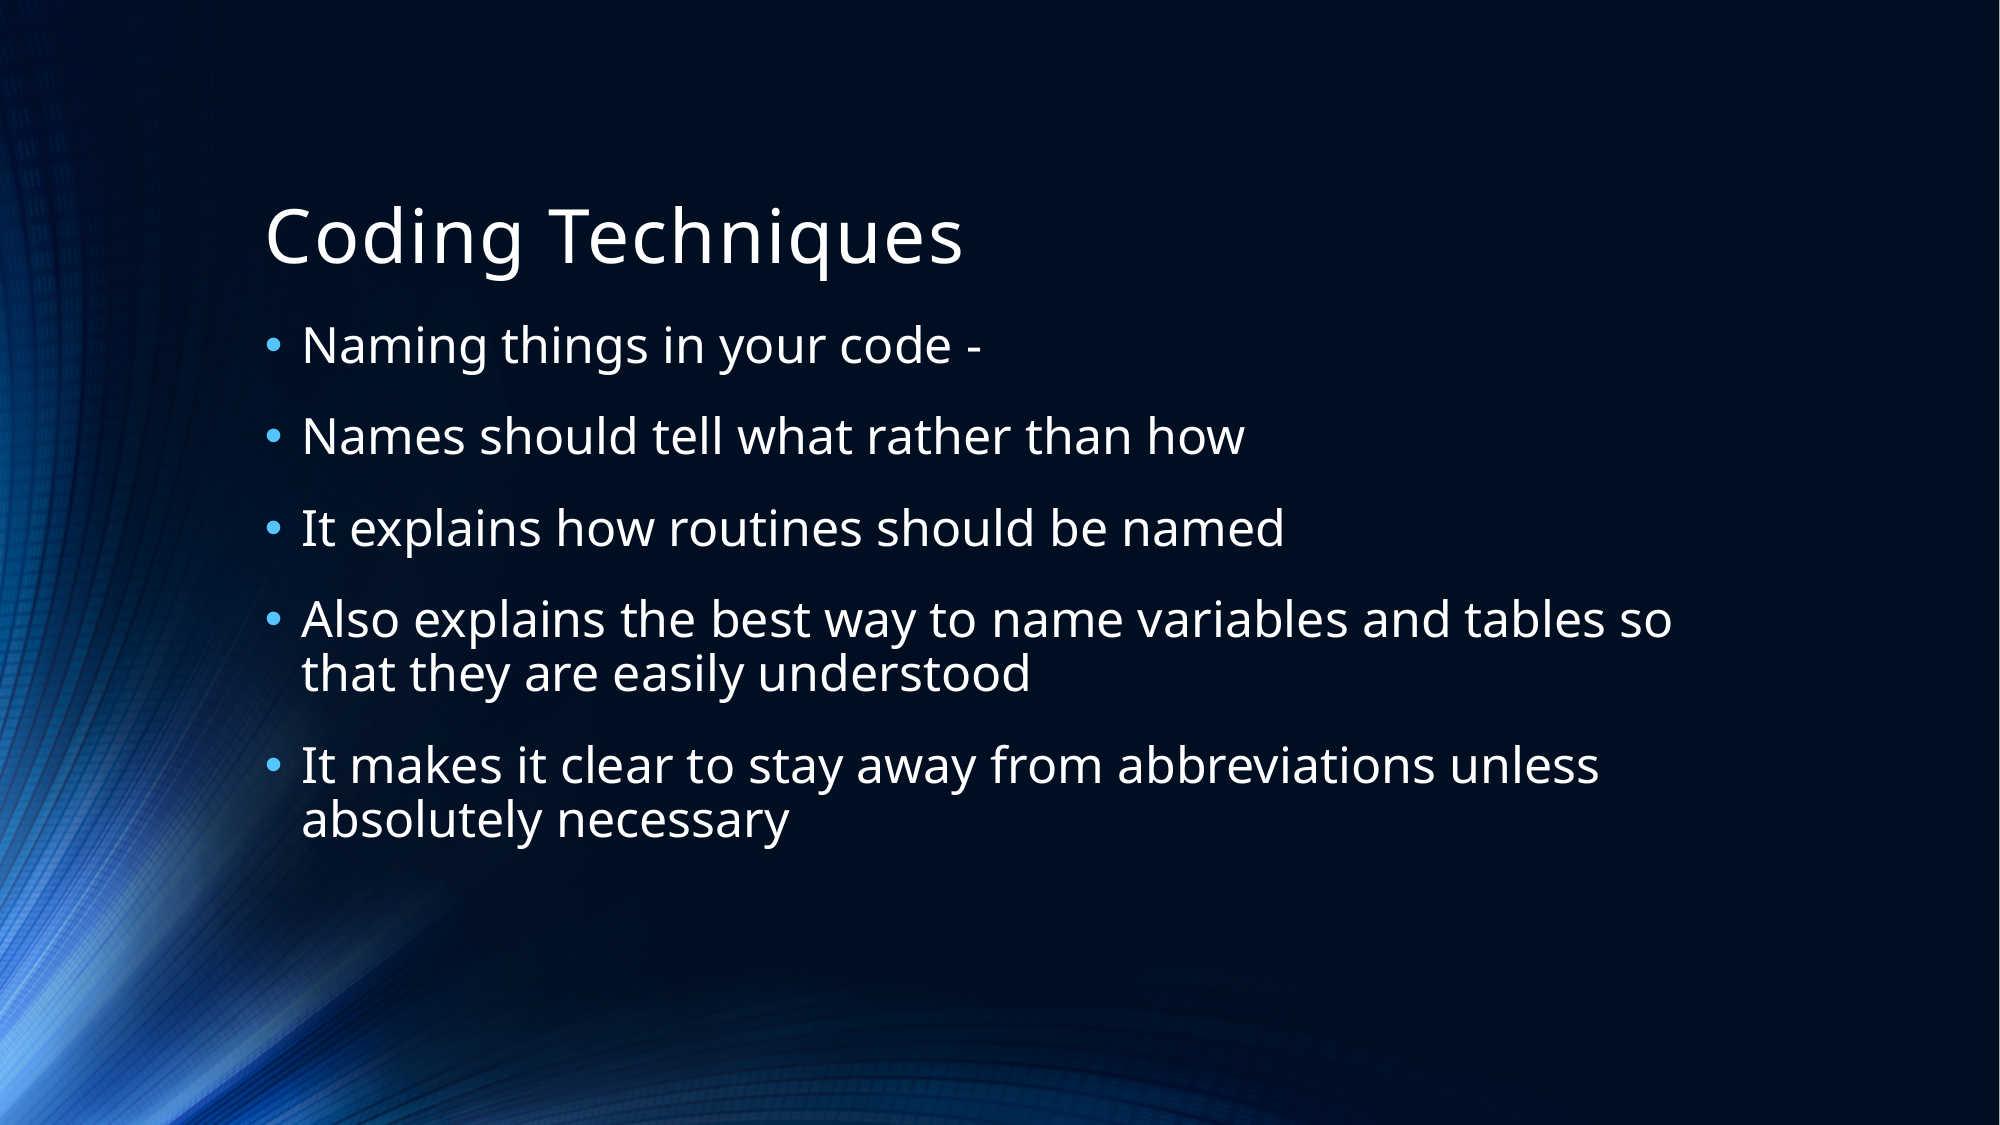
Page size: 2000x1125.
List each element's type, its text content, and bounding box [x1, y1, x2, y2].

title Coding Techniques [249, 62, 1750, 288]
list Naming things in your code - Names should tell what rather than how It explains how routines should be named Also explains the best way to name variables and tables so that they are easily understood It makes it clear to stay away from abbreviations unless absolutely necessary [249, 312, 1749, 988]
picture [0, 0, 2000, 1125]
